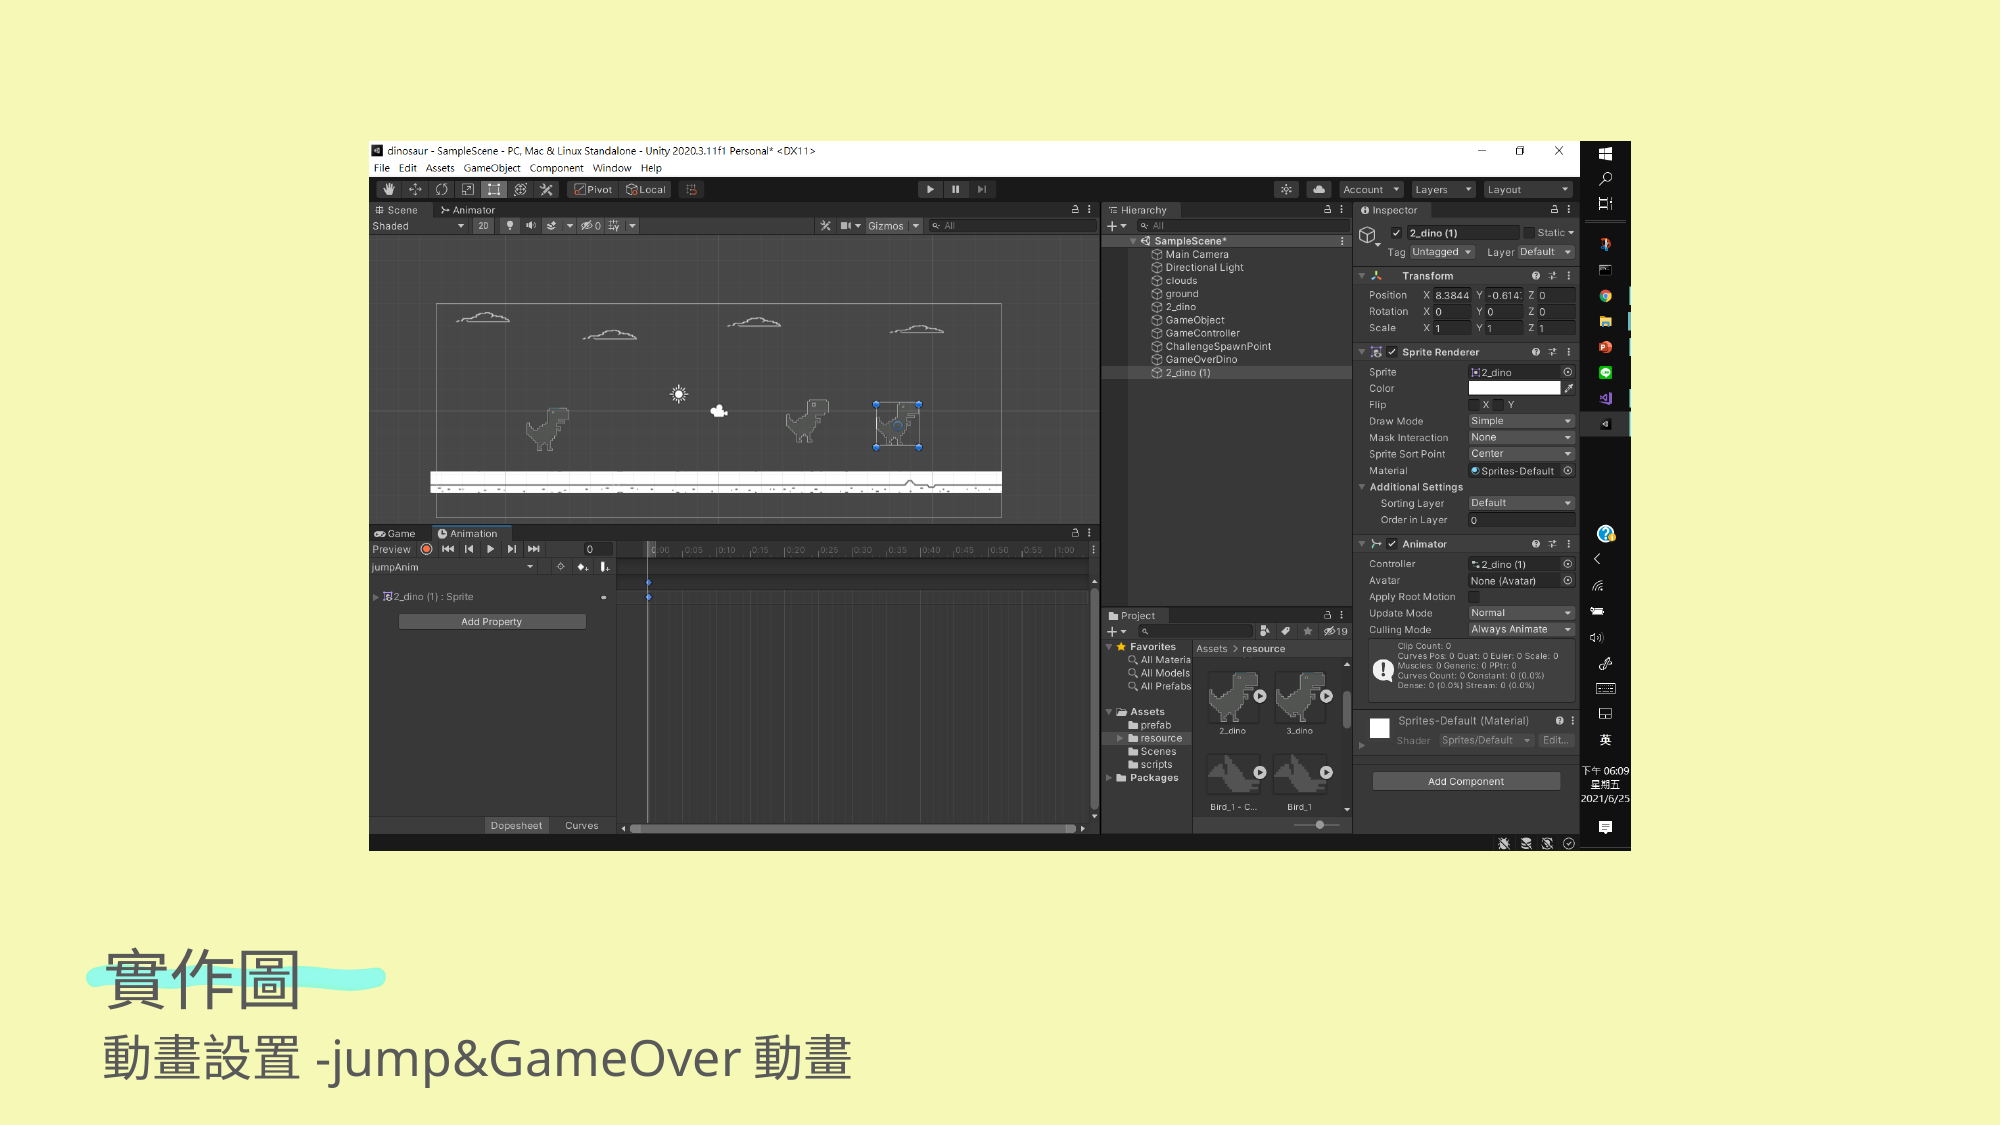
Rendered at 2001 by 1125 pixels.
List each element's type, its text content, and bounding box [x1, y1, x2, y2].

list 實作圖 [88, 939, 508, 1019]
picture [369, 141, 1631, 851]
text_box 動畫設置-jump&GameOver動畫 [88, 1019, 919, 1095]
